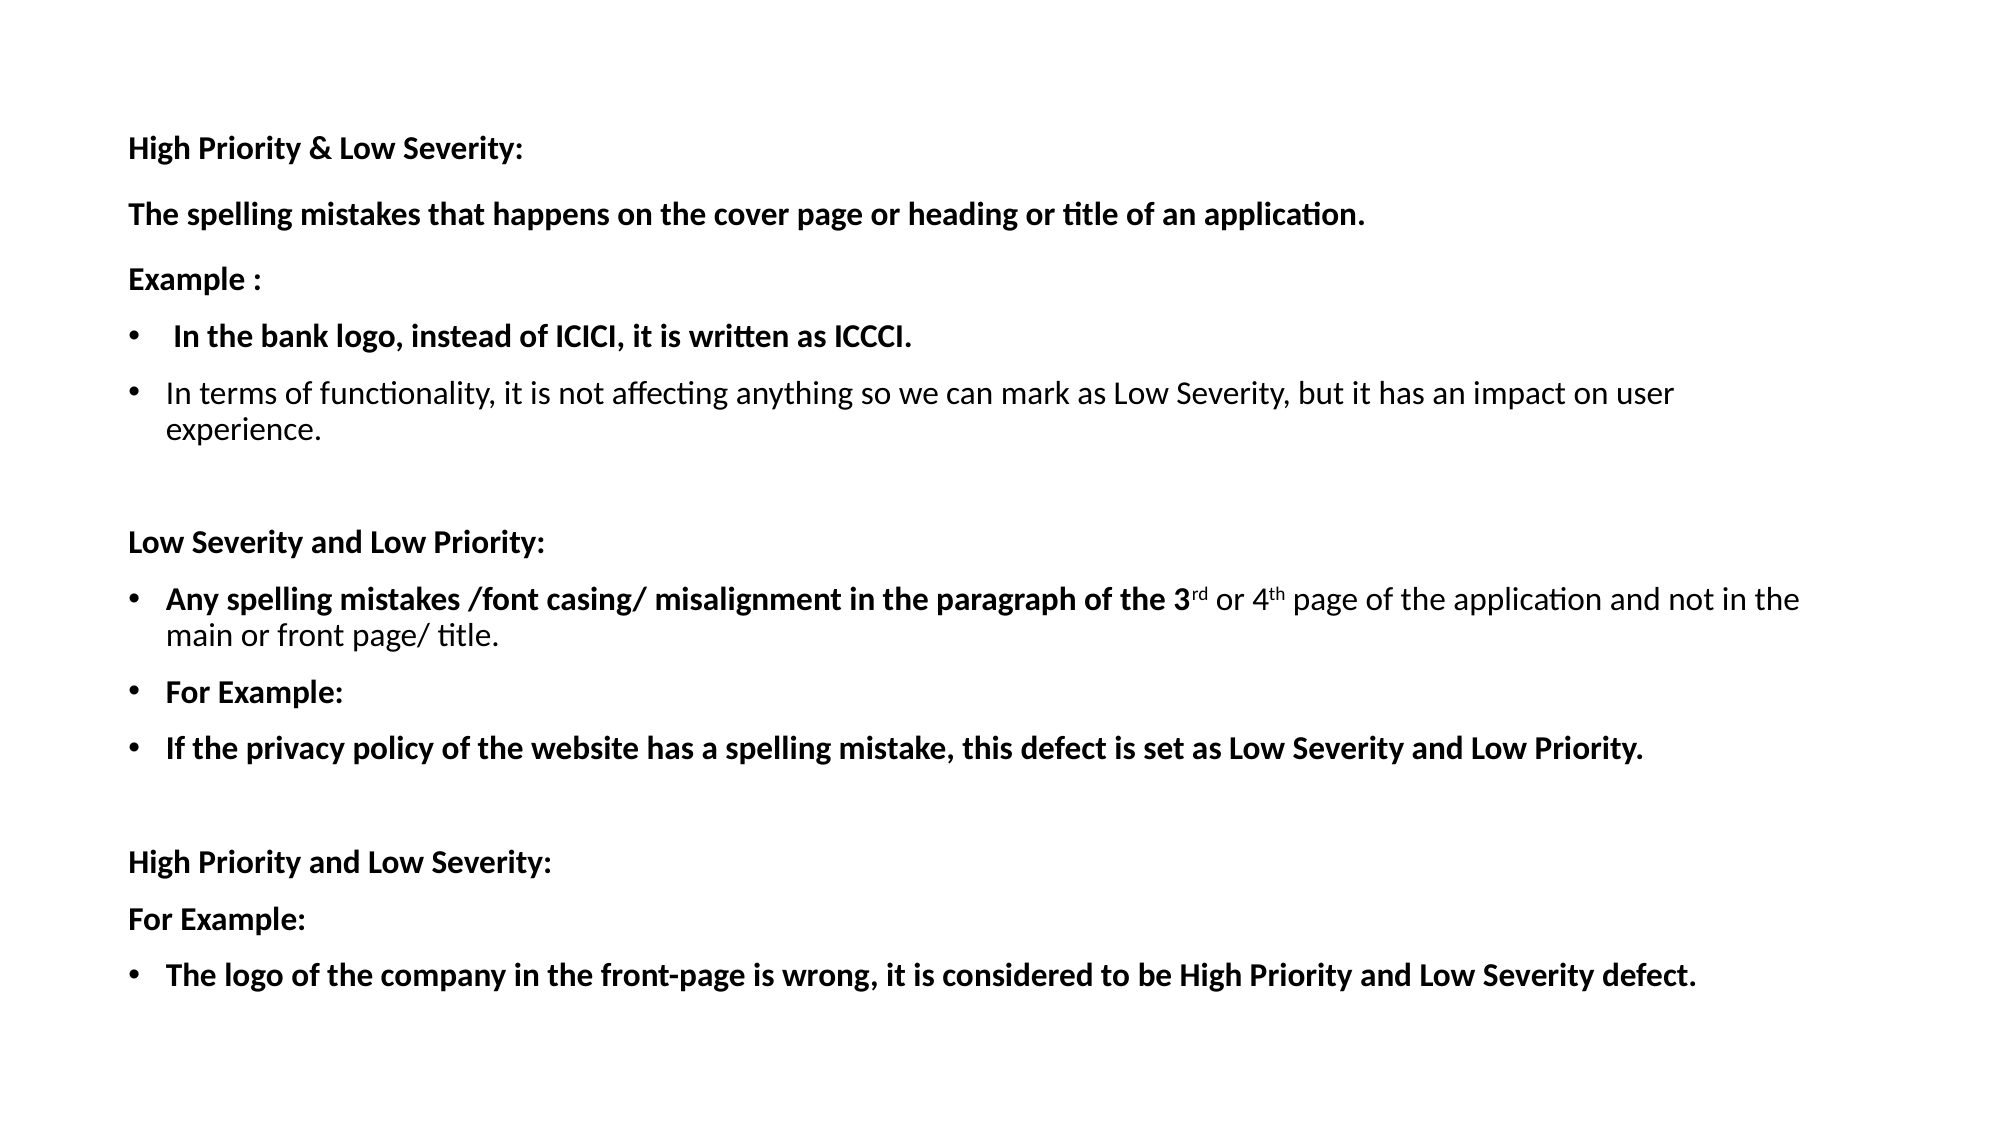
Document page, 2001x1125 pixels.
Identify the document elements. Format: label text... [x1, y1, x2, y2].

list High Priority & Low Severity: The spelling mistakes that happens on the cover page or heading or title of an application. Example : In the bank logo, instead of ICICI, it is written as ICCCI. In terms of functionality, it is not affecting anything so we can mark as Low Severity, but it has an impact on user experience. Low Severity and Low Priority: Any spelling mistakes /font casing/ misalignment in the paragraph of the 3rd or 4th page of the application and not in the main or front page/ title. For Example: If the privacy policy of the website has a spelling mistake, this defect is set as Low Severity and Low Priority. High Priority and Low Severity: For Example: The logo of the company in the front-page is wrong, it is considered to be High Priority and Low Severity defect. [113, 123, 1839, 838]
